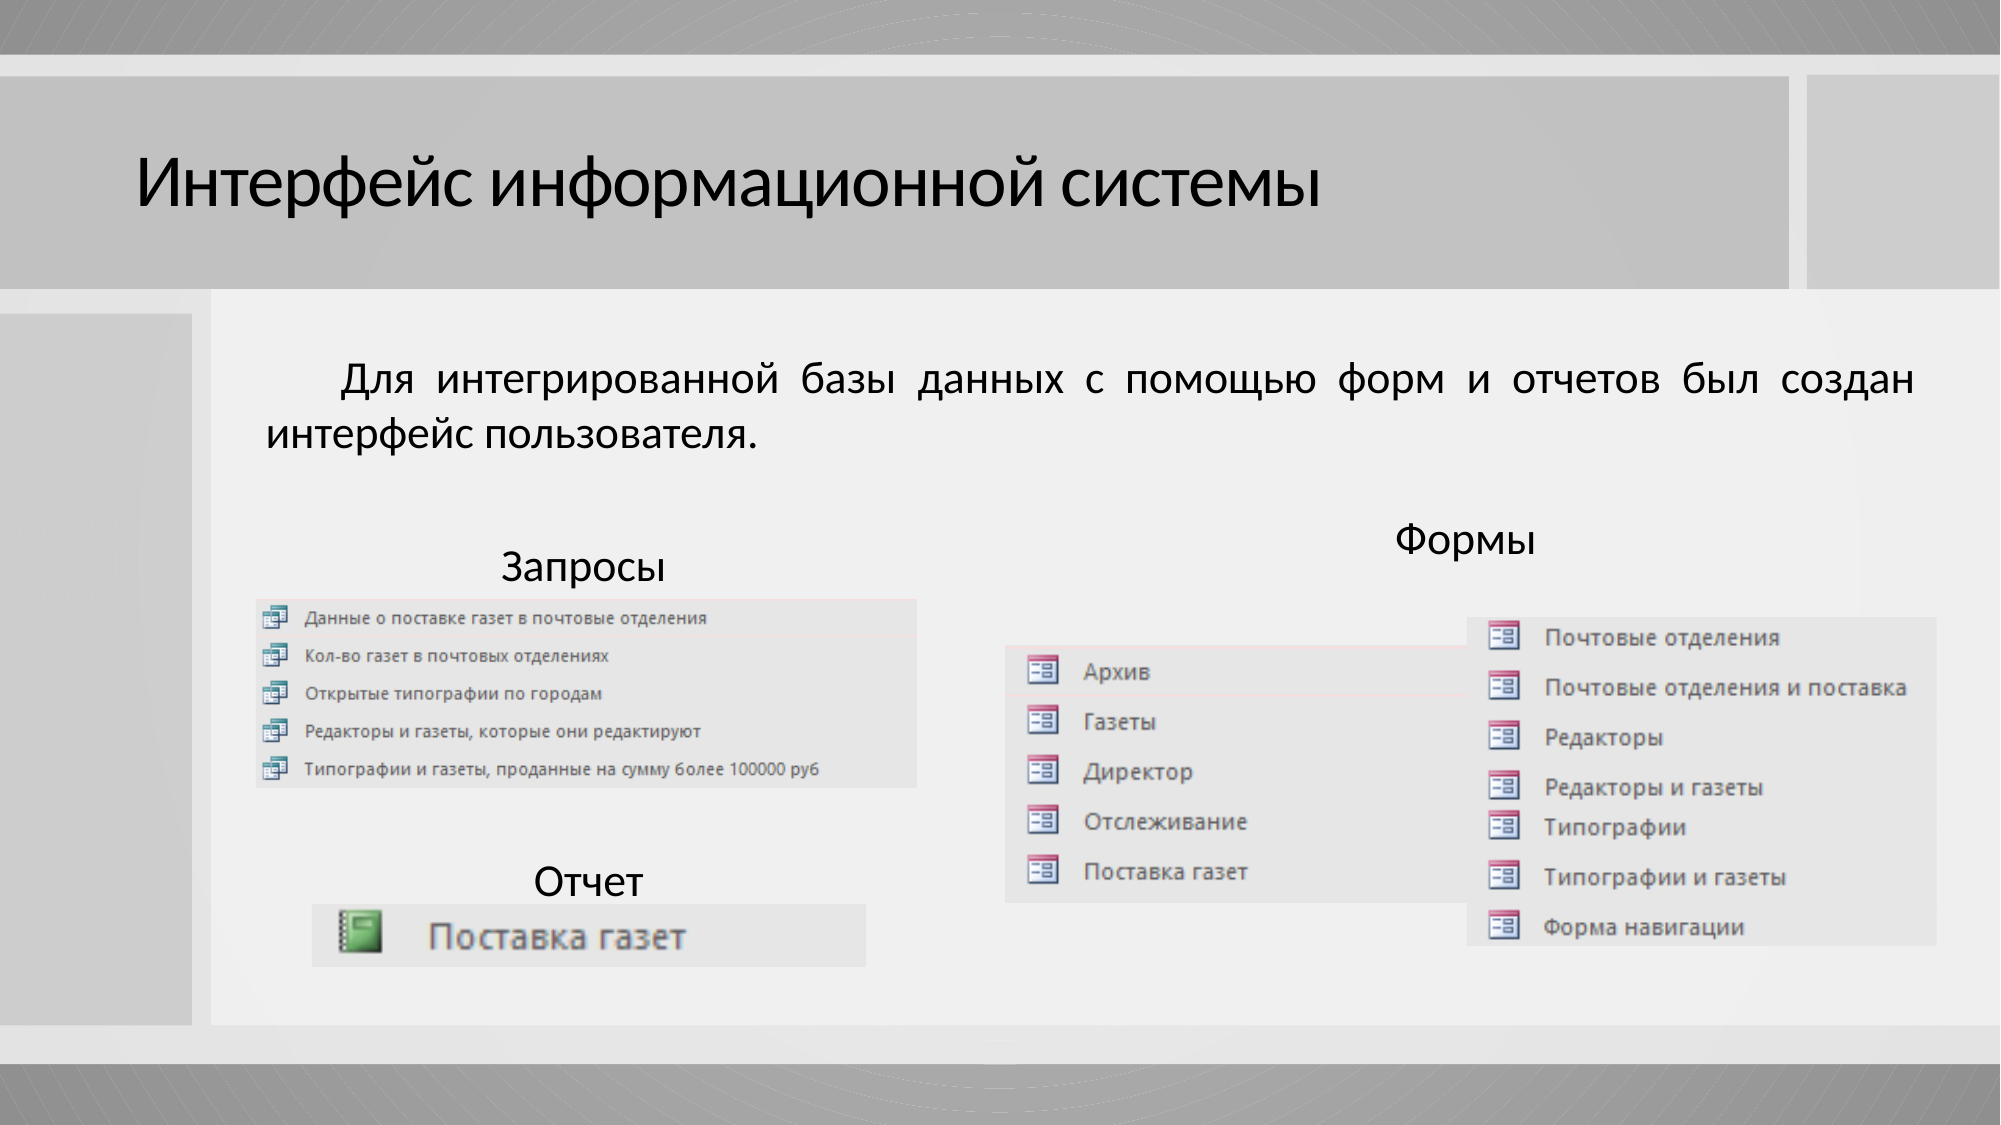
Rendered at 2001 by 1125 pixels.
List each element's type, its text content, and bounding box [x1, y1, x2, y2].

picture [255, 598, 918, 788]
text_box Запросы [250, 528, 917, 599]
text_box [210, 288, 2000, 1026]
text_box [0, 54, 2000, 288]
picture [311, 903, 867, 967]
text_box [0, 313, 193, 1026]
text_box Формы [999, 500, 1932, 571]
picture [1004, 617, 1937, 946]
text_box [0, 75, 1790, 290]
text_box Отчет [255, 843, 922, 913]
text_box Для интегрированной базы данных c помощью форм и отчетов был создан интерфейс пользователя. [250, 339, 1932, 465]
text_box [1806, 74, 2000, 290]
title Интерфейс информационной системы [120, 76, 1702, 290]
text_box [0, 290, 2000, 1065]
